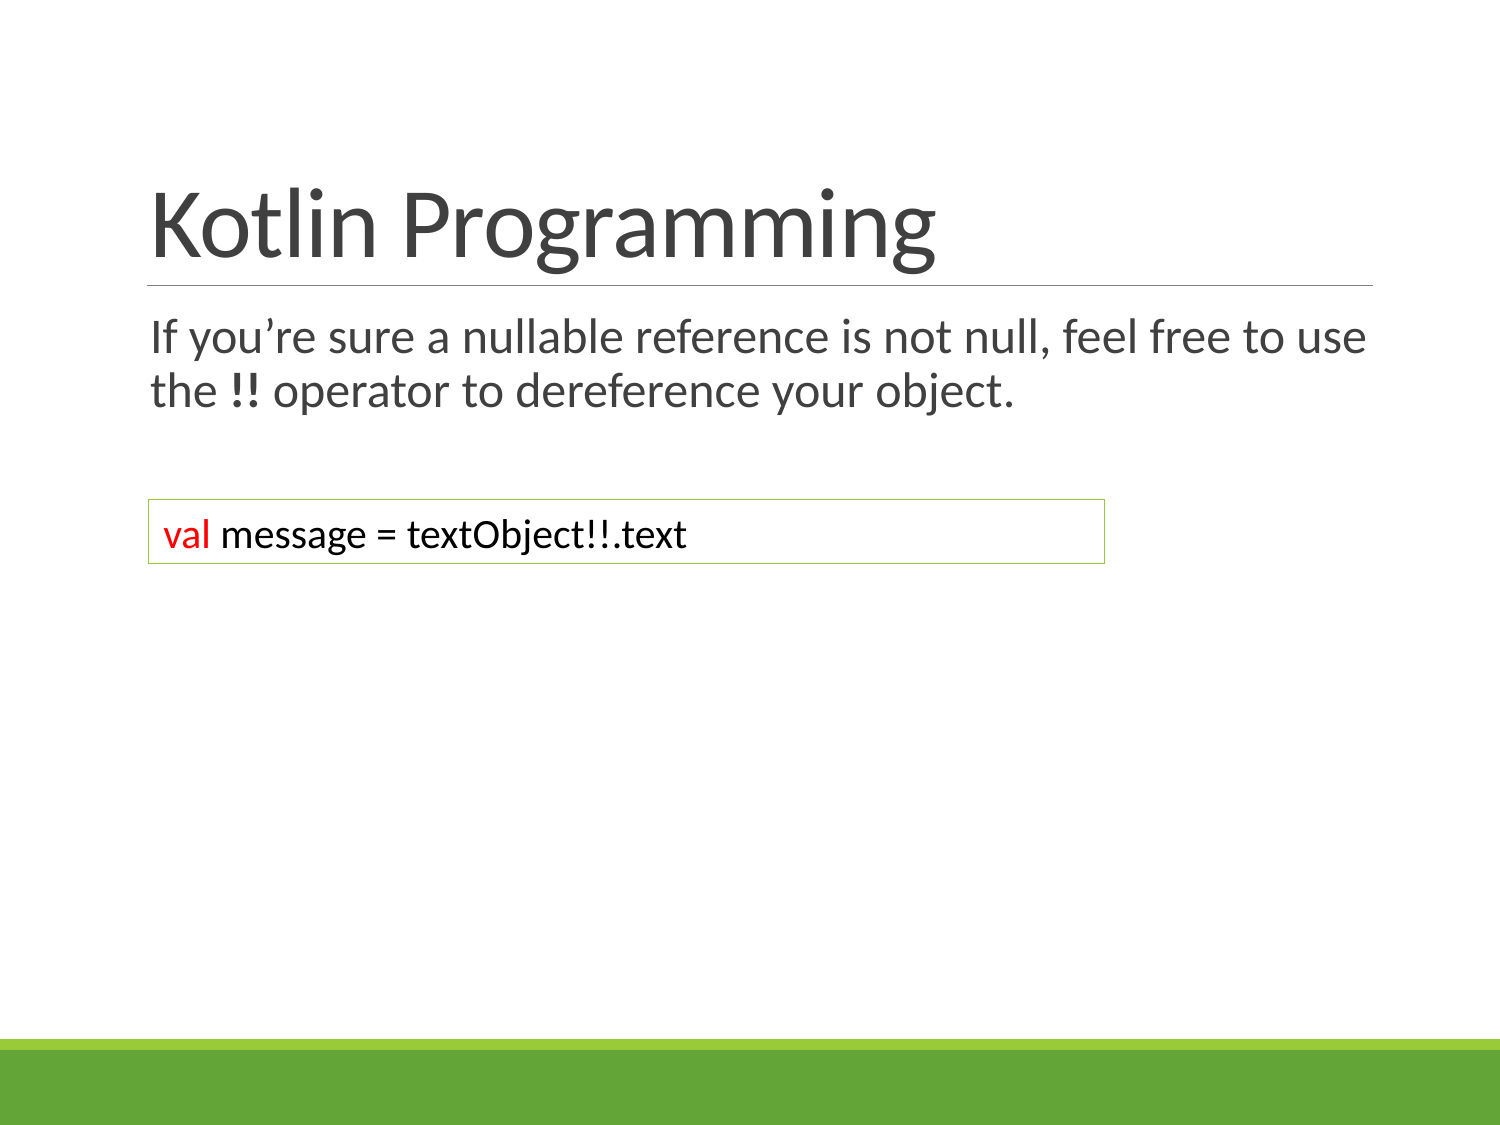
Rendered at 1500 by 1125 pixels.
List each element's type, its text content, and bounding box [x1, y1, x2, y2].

list If you’re sure a nullable reference is not null, feel free to use the !! operator to dereference your object. [135, 302, 1373, 963]
title Kotlin Programming [135, 47, 1373, 285]
text_box val message = textObject!!.text [148, 499, 1105, 564]
